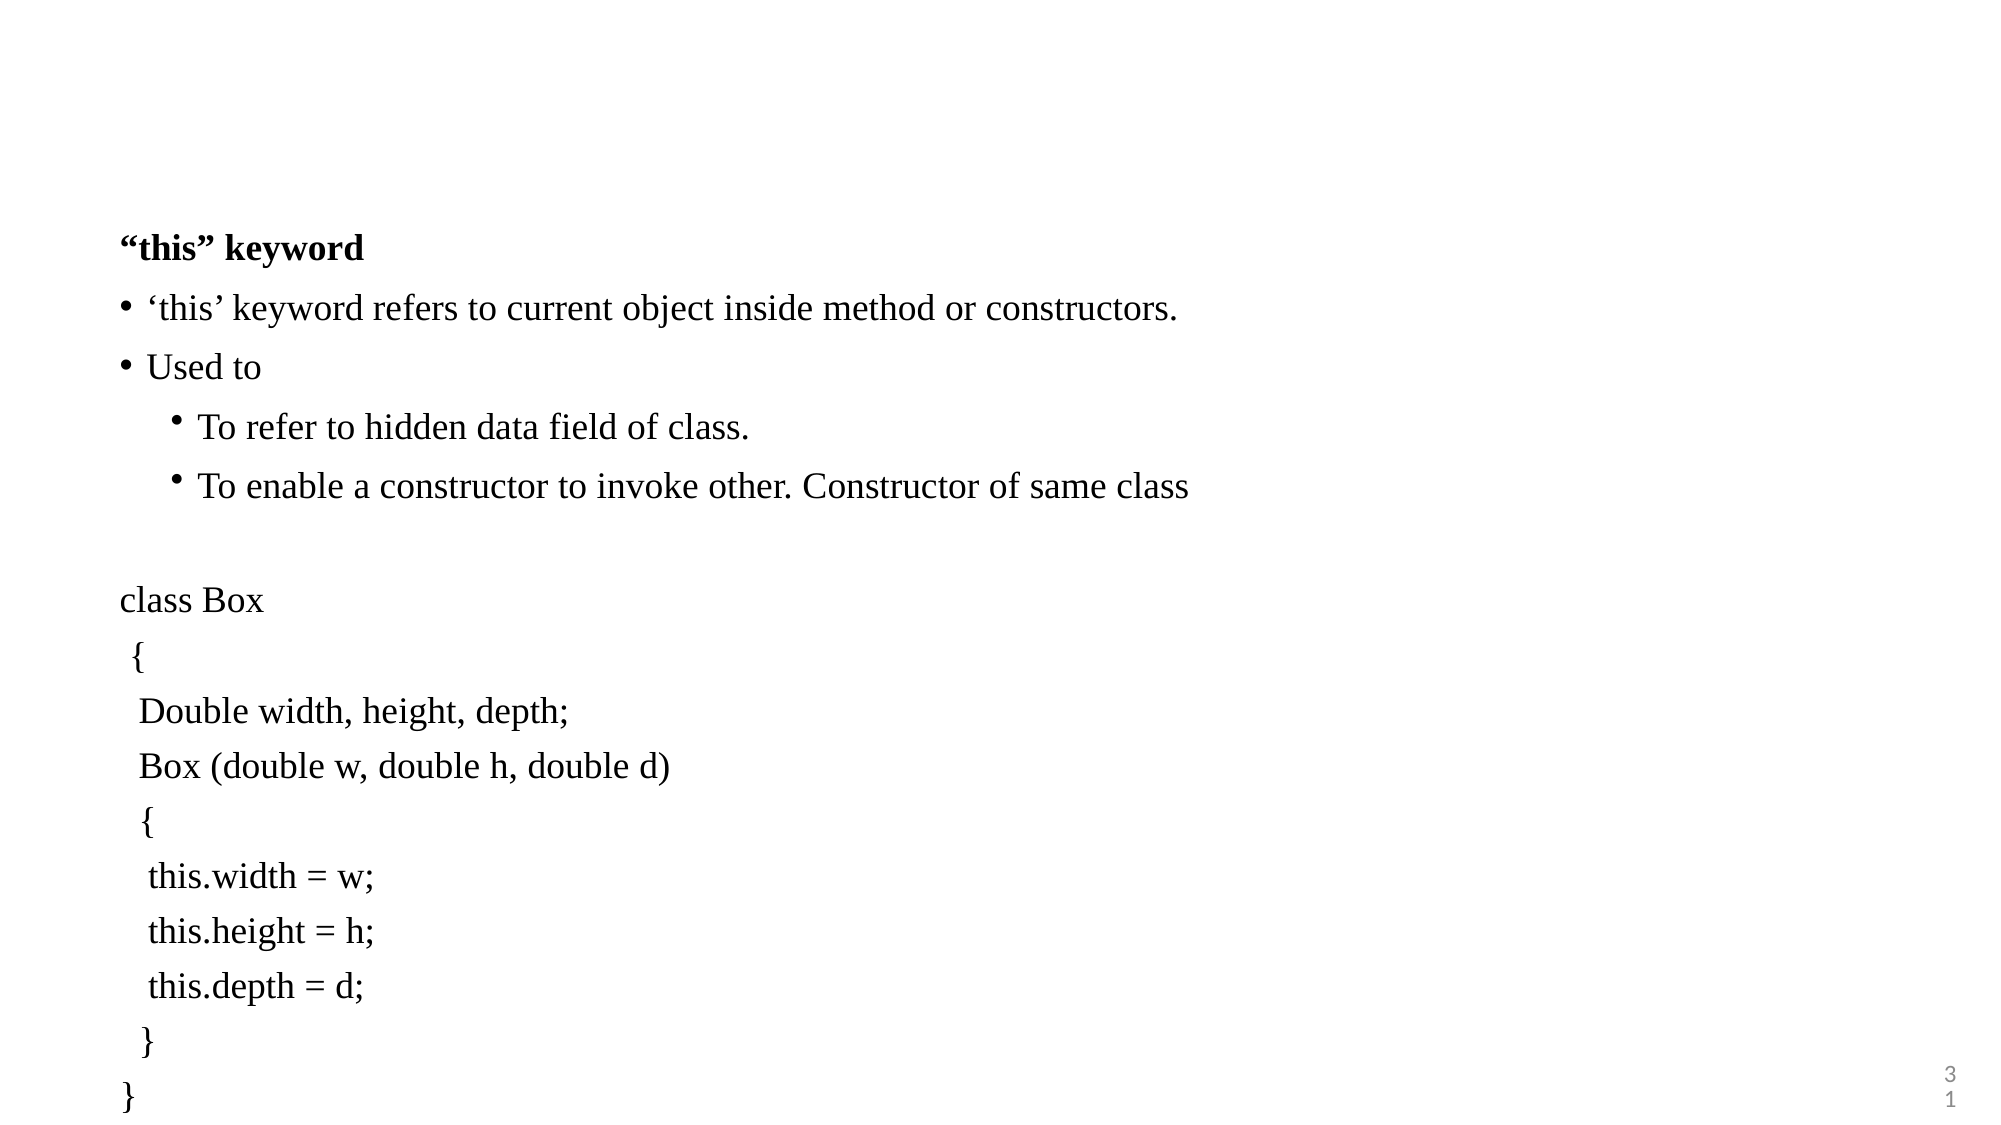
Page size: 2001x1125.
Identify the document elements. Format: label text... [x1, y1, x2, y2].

list “this” keyword ‘this’ keyword refers to current object inside method or constructors. Used to To refer to hidden data field of class. To enable a constructor to invoke other. Constructor of same class class Box { Double width, height, depth; Box (double w, double h, double d) { this.width = w; this.height = h; this.depth = d; } } [104, 193, 1929, 1069]
slide_number 31 [1929, 1050, 1973, 1095]
